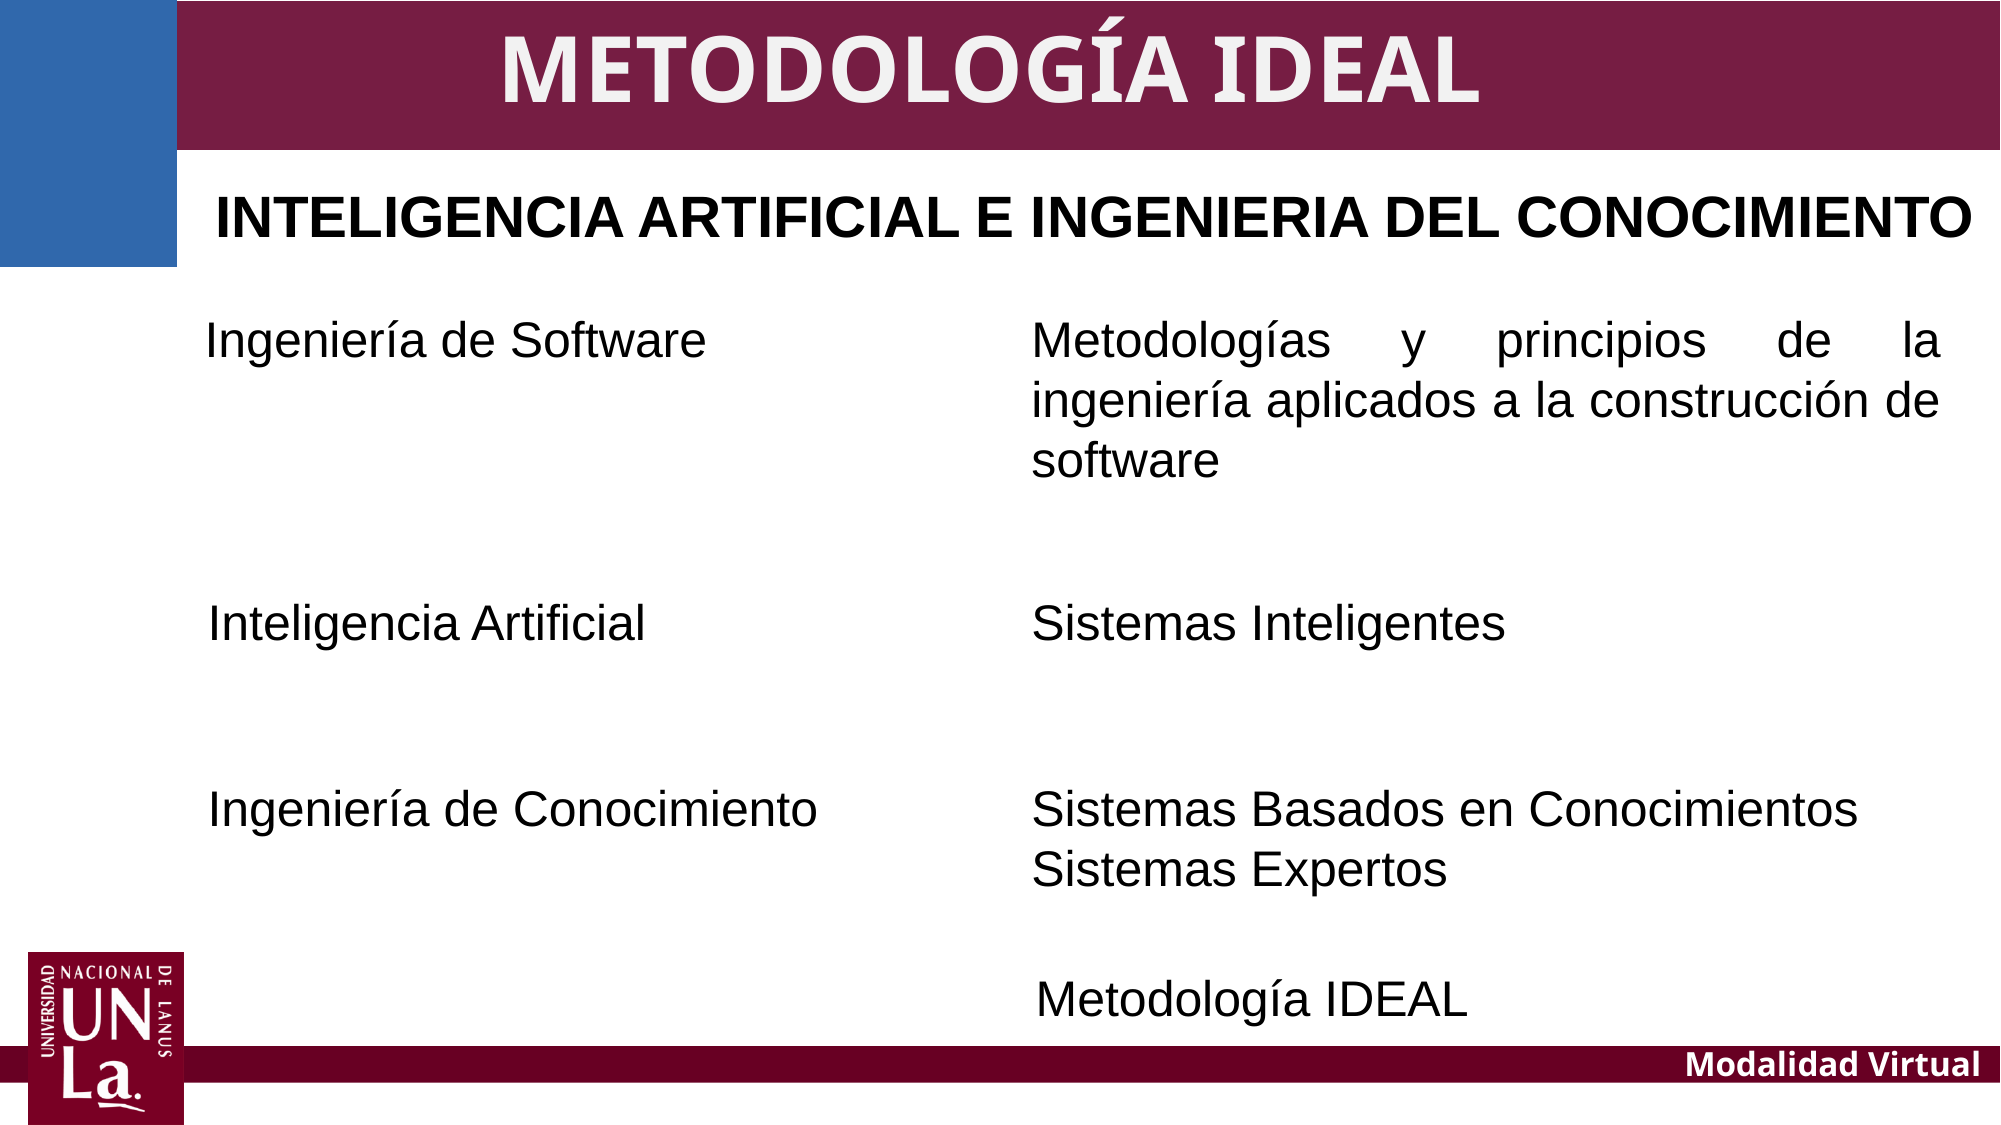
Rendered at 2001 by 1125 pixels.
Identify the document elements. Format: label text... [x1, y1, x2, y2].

text_box INTELIGENCIA ARTIFICIAL E INGENIERIA DEL CONOCIMIENTO [200, 172, 1990, 257]
picture [28, 952, 184, 1125]
text_box Ingeniería de Software [189, 300, 769, 376]
text_box [0, 1045, 28, 1084]
text_box Metodologías y principios de la ingeniería aplicados a la construcción de software [1016, 300, 1956, 496]
text_box Metodología IDEAL [1020, 958, 1600, 1034]
text_box [184, 1045, 1669, 1084]
text_box Sistemas Basados en Conocimientos Sistemas Expertos [1016, 768, 2000, 904]
text_box Modalidad Virtual [1669, 1035, 2000, 1091]
picture [0, 0, 2000, 267]
text_box Inteligencia Artificial [192, 583, 686, 659]
text_box Sistemas Inteligentes [1016, 583, 1596, 659]
text_box Ingeniería de Conocimiento [192, 768, 838, 844]
